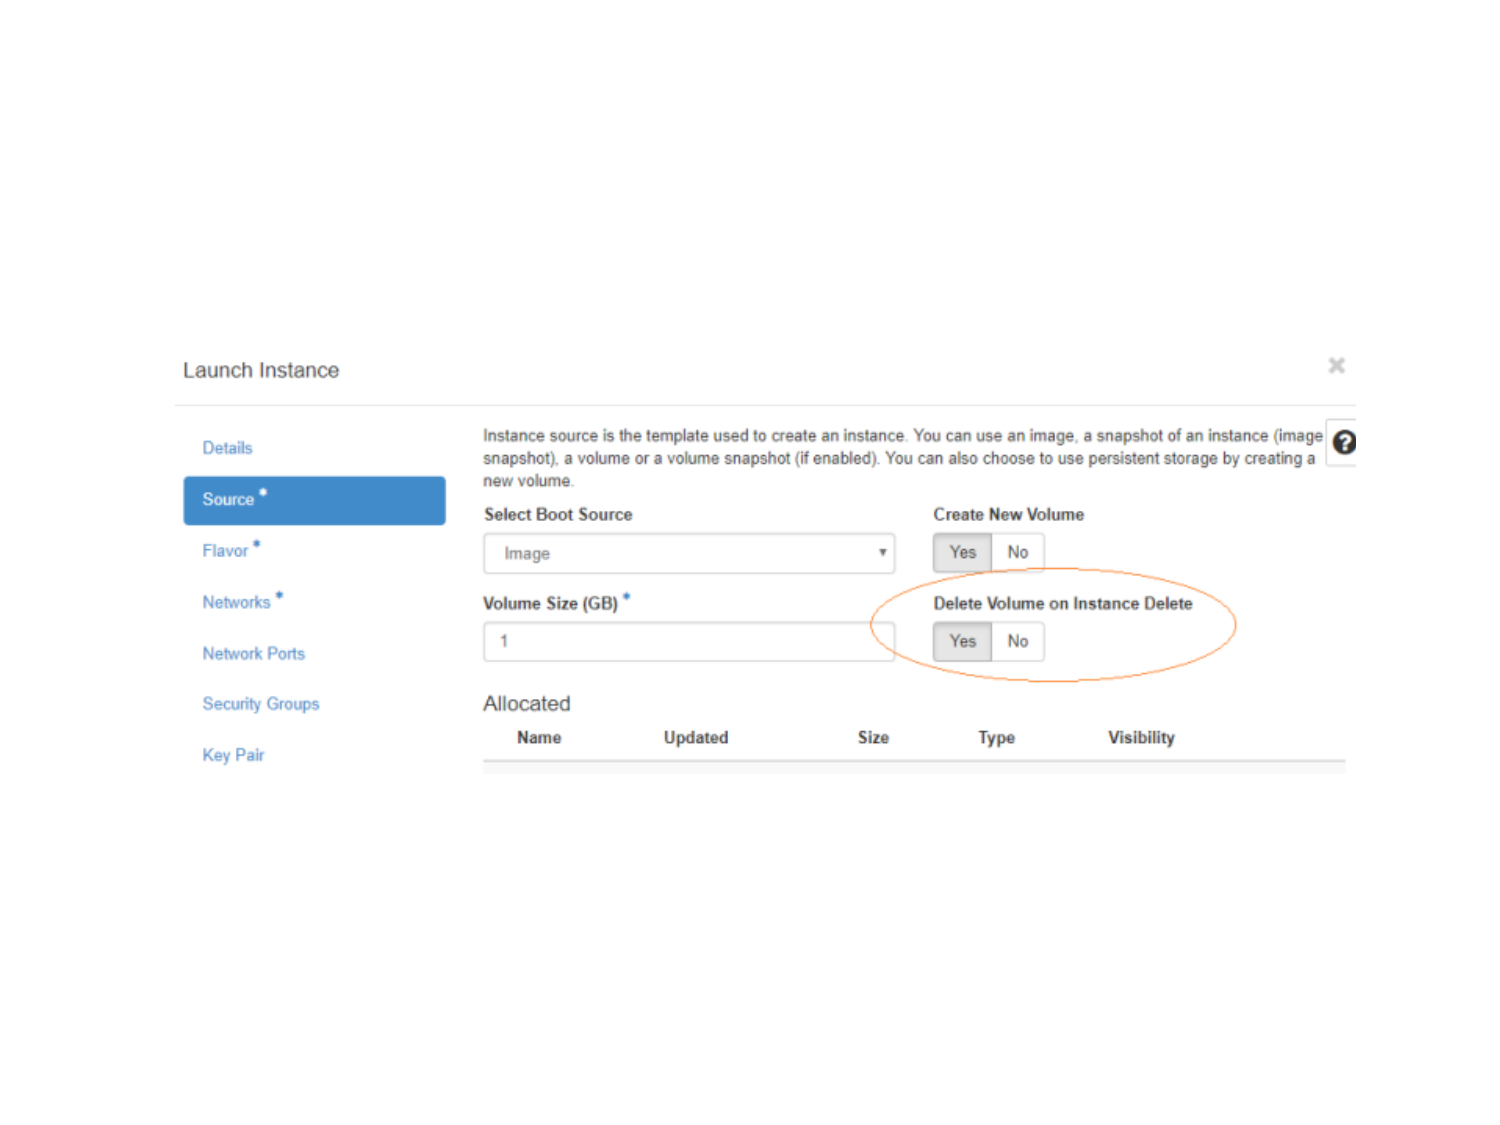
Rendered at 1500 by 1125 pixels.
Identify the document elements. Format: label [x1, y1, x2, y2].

picture [174, 350, 1357, 775]
